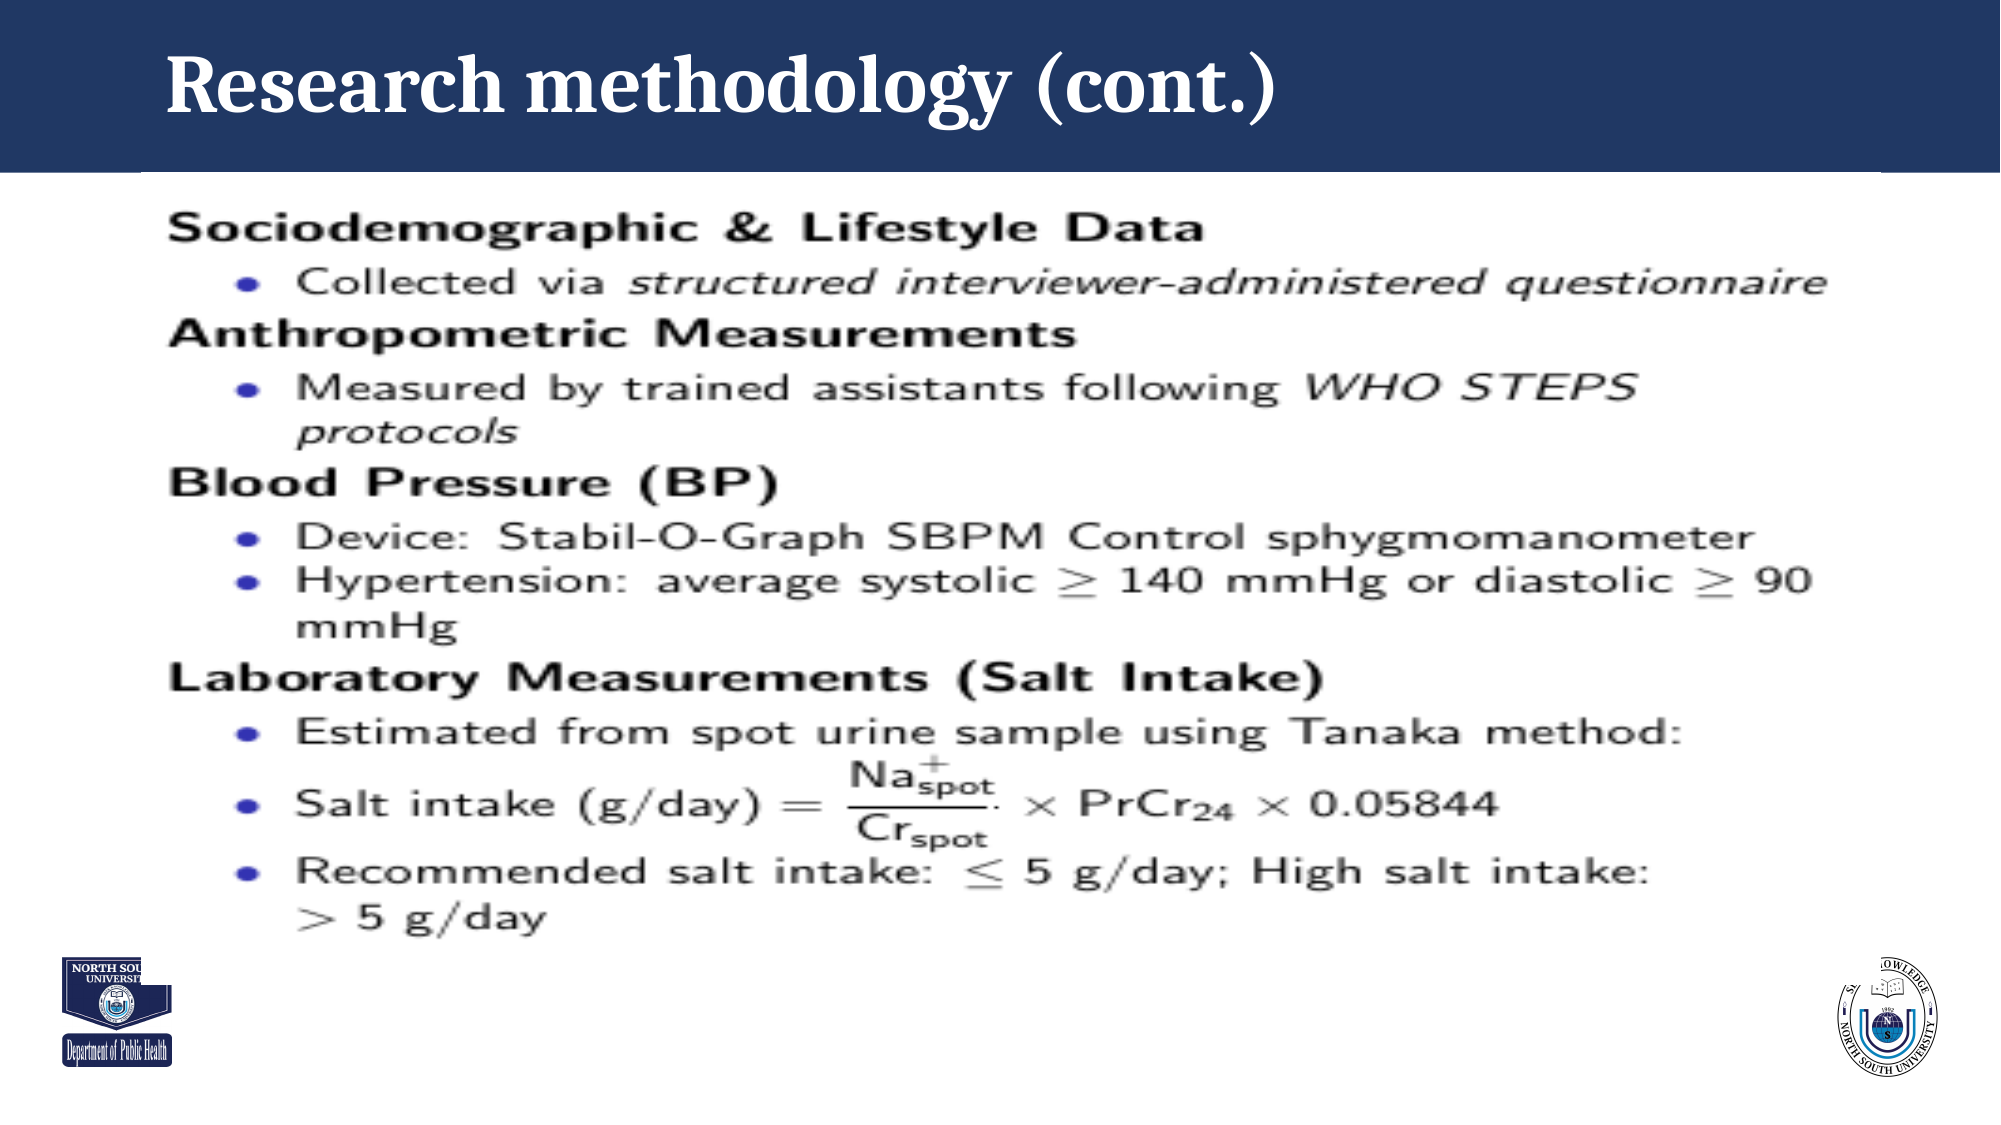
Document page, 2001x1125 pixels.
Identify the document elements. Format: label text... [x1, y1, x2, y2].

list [141, 172, 1881, 985]
title Research methodology (cont.) [0, 0, 2000, 173]
picture [62, 957, 172, 1068]
picture [1837, 957, 1938, 1077]
